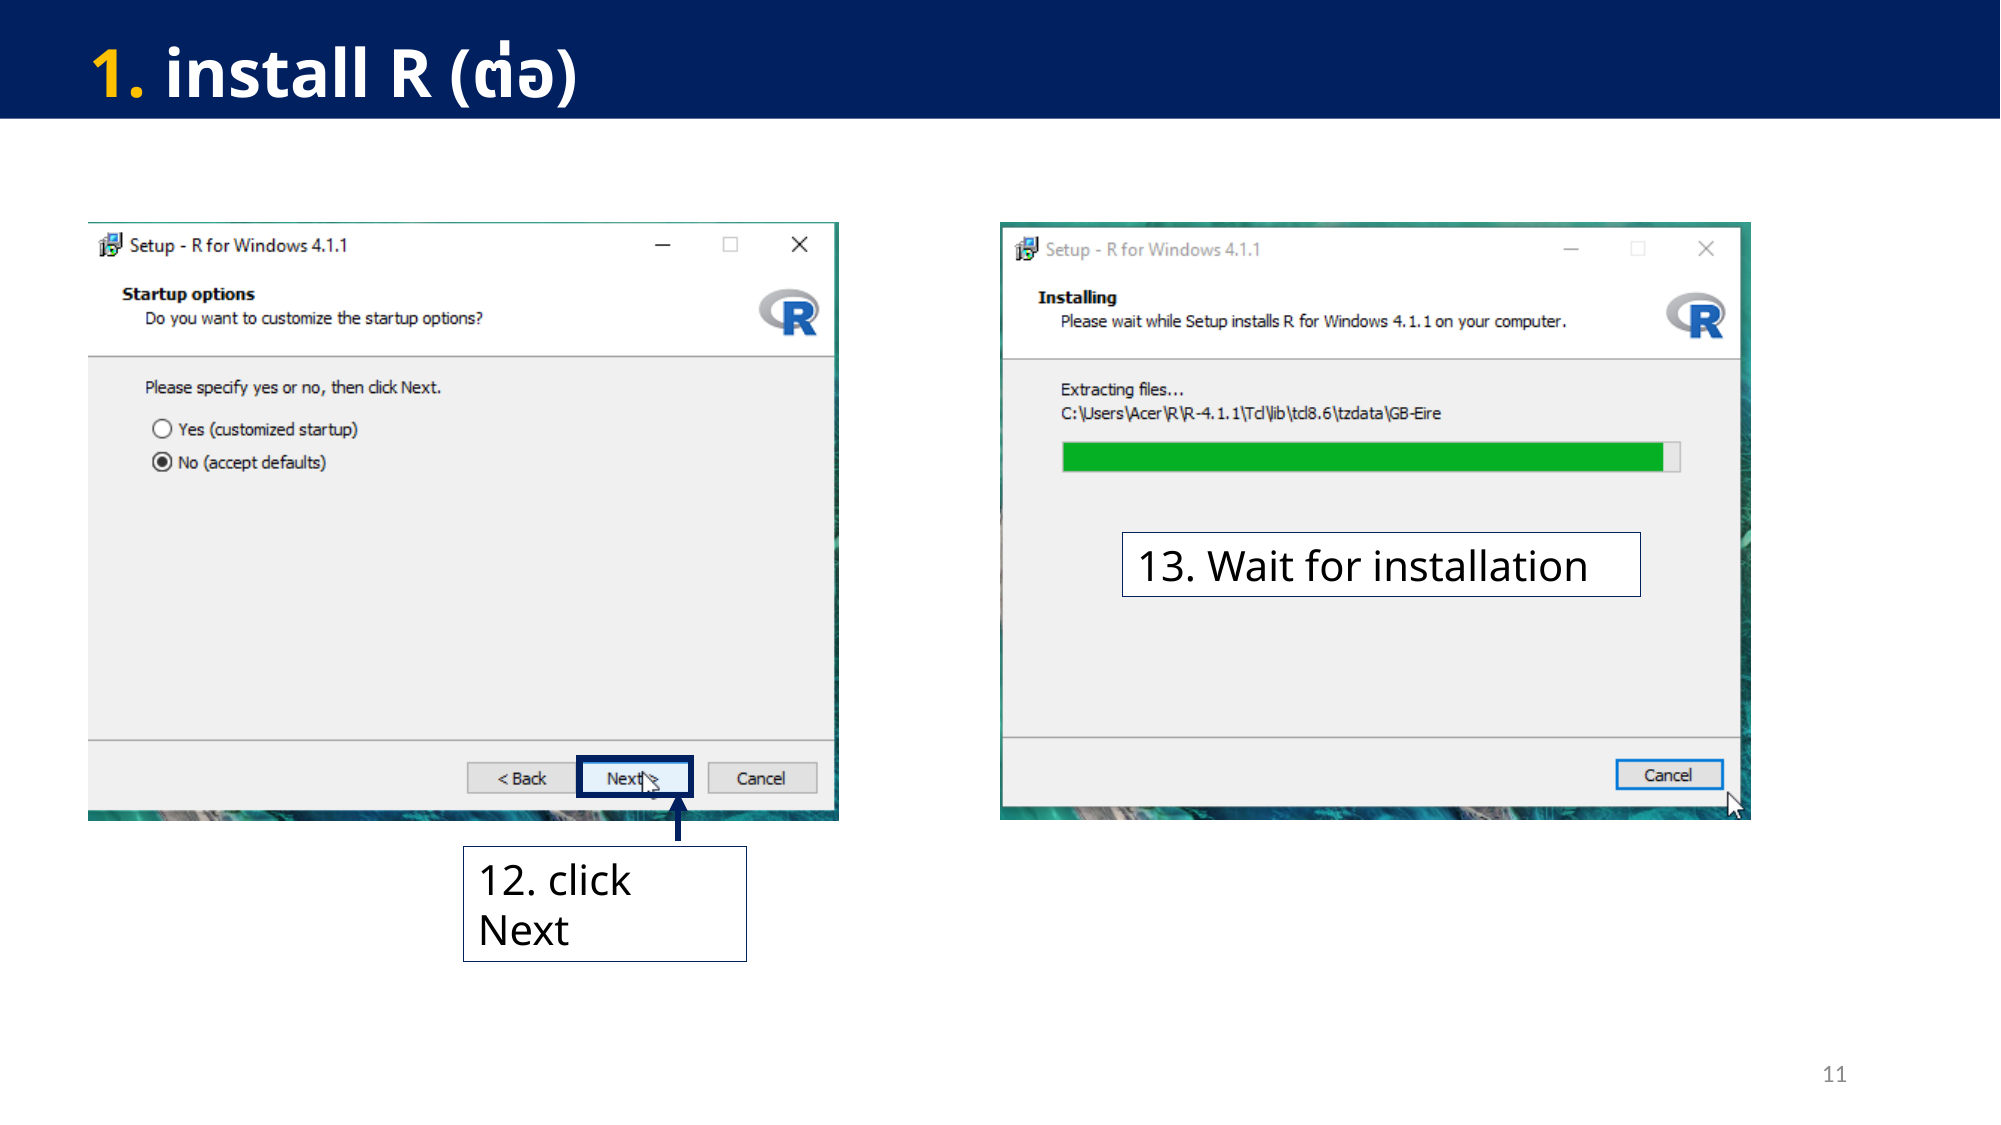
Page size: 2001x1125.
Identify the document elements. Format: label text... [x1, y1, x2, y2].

picture [88, 222, 839, 821]
slide_number 11 [1412, 1042, 1863, 1103]
text_box 12. click Next [463, 846, 747, 962]
text_box 1. install R (ต่อ) [0, 0, 2000, 119]
picture [1000, 222, 1751, 820]
